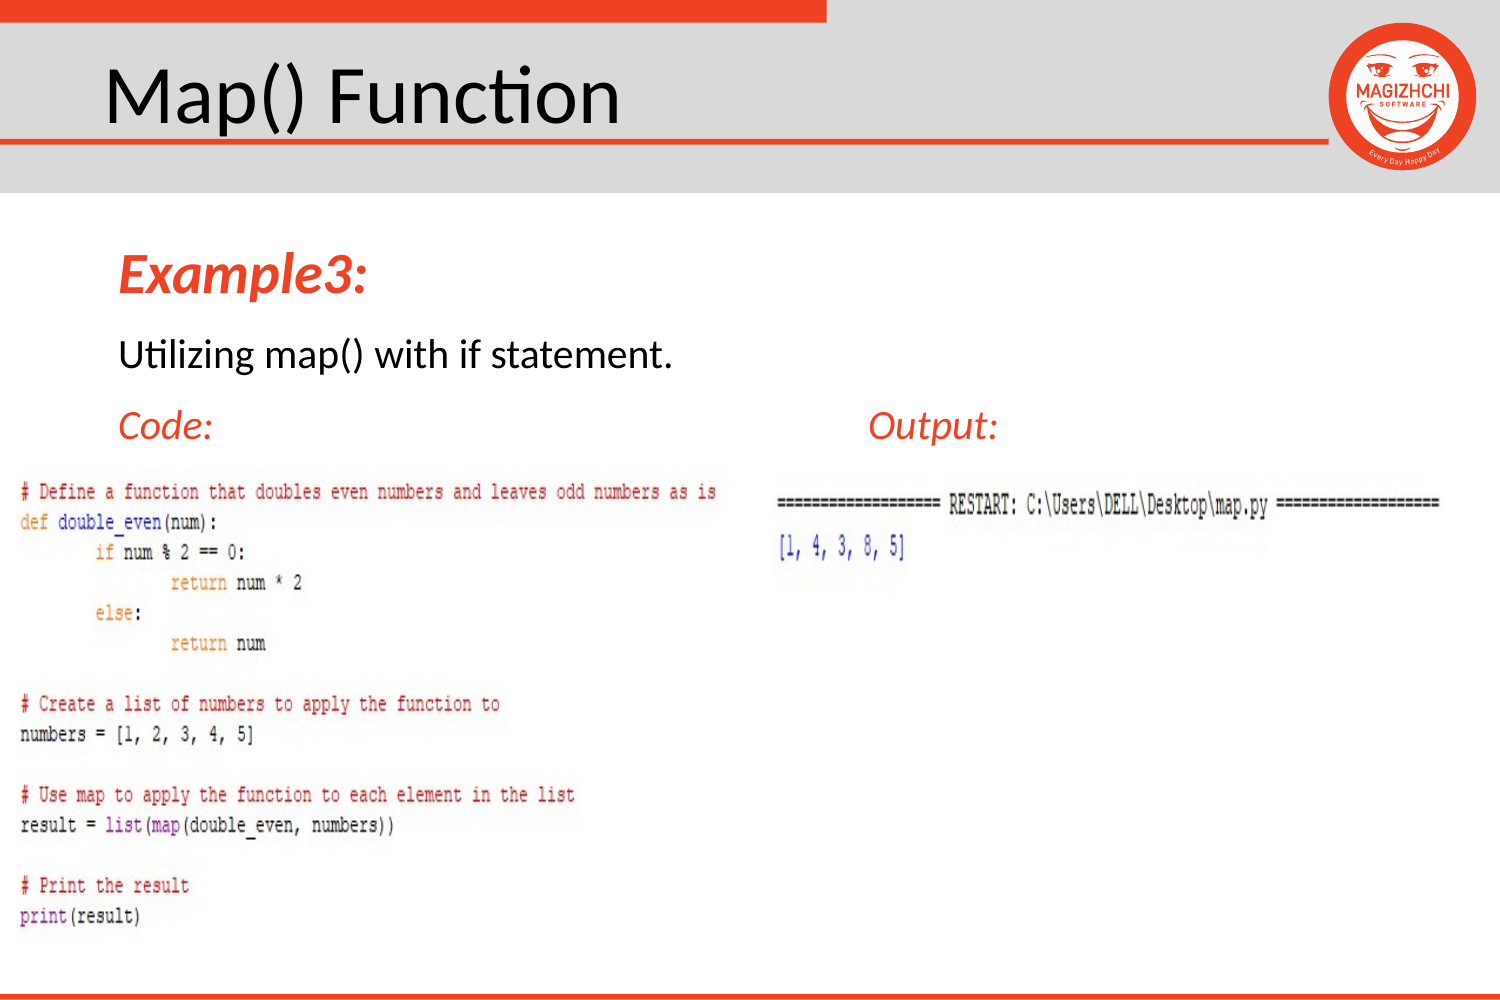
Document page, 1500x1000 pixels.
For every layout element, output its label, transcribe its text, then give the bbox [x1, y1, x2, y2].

picture [773, 471, 1447, 618]
list Example3: Utilizing map() with if statement. Code: Output: [103, 228, 1397, 863]
title Map() Function [88, 53, 1418, 140]
picture [17, 467, 727, 947]
